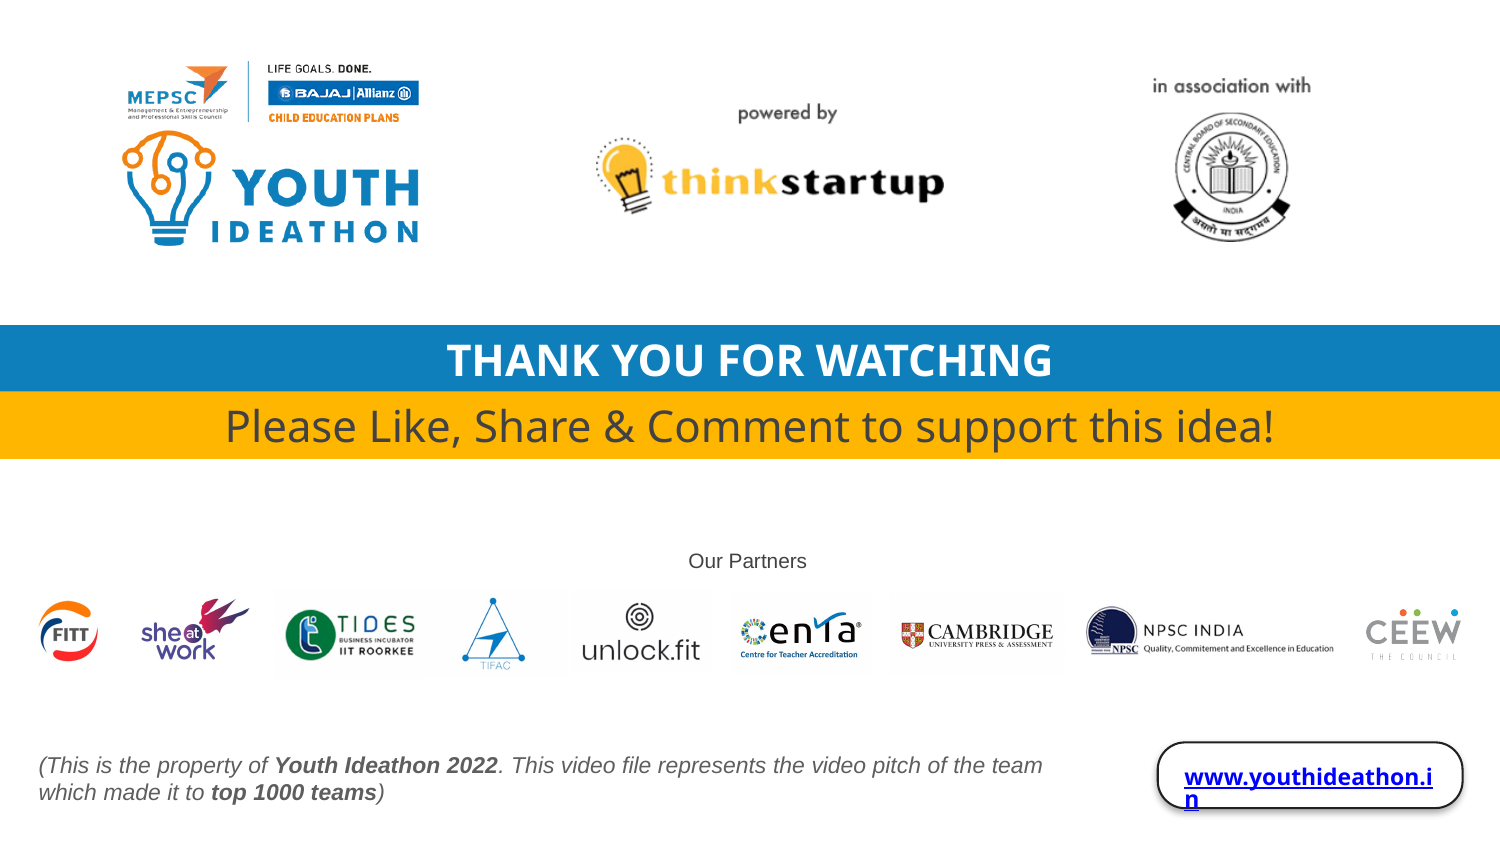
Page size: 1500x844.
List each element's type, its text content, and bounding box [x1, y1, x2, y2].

picture [1153, 75, 1311, 242]
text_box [1157, 742, 1463, 809]
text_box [5, 540, 1461, 702]
picture [54, 36, 483, 282]
picture [596, 102, 945, 215]
text_box (This is the property of Youth Ideathon 2022. This video file represents the video pitch of the team which made it to top 1000 teams) [31, 743, 1111, 813]
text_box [0, 324, 1500, 458]
